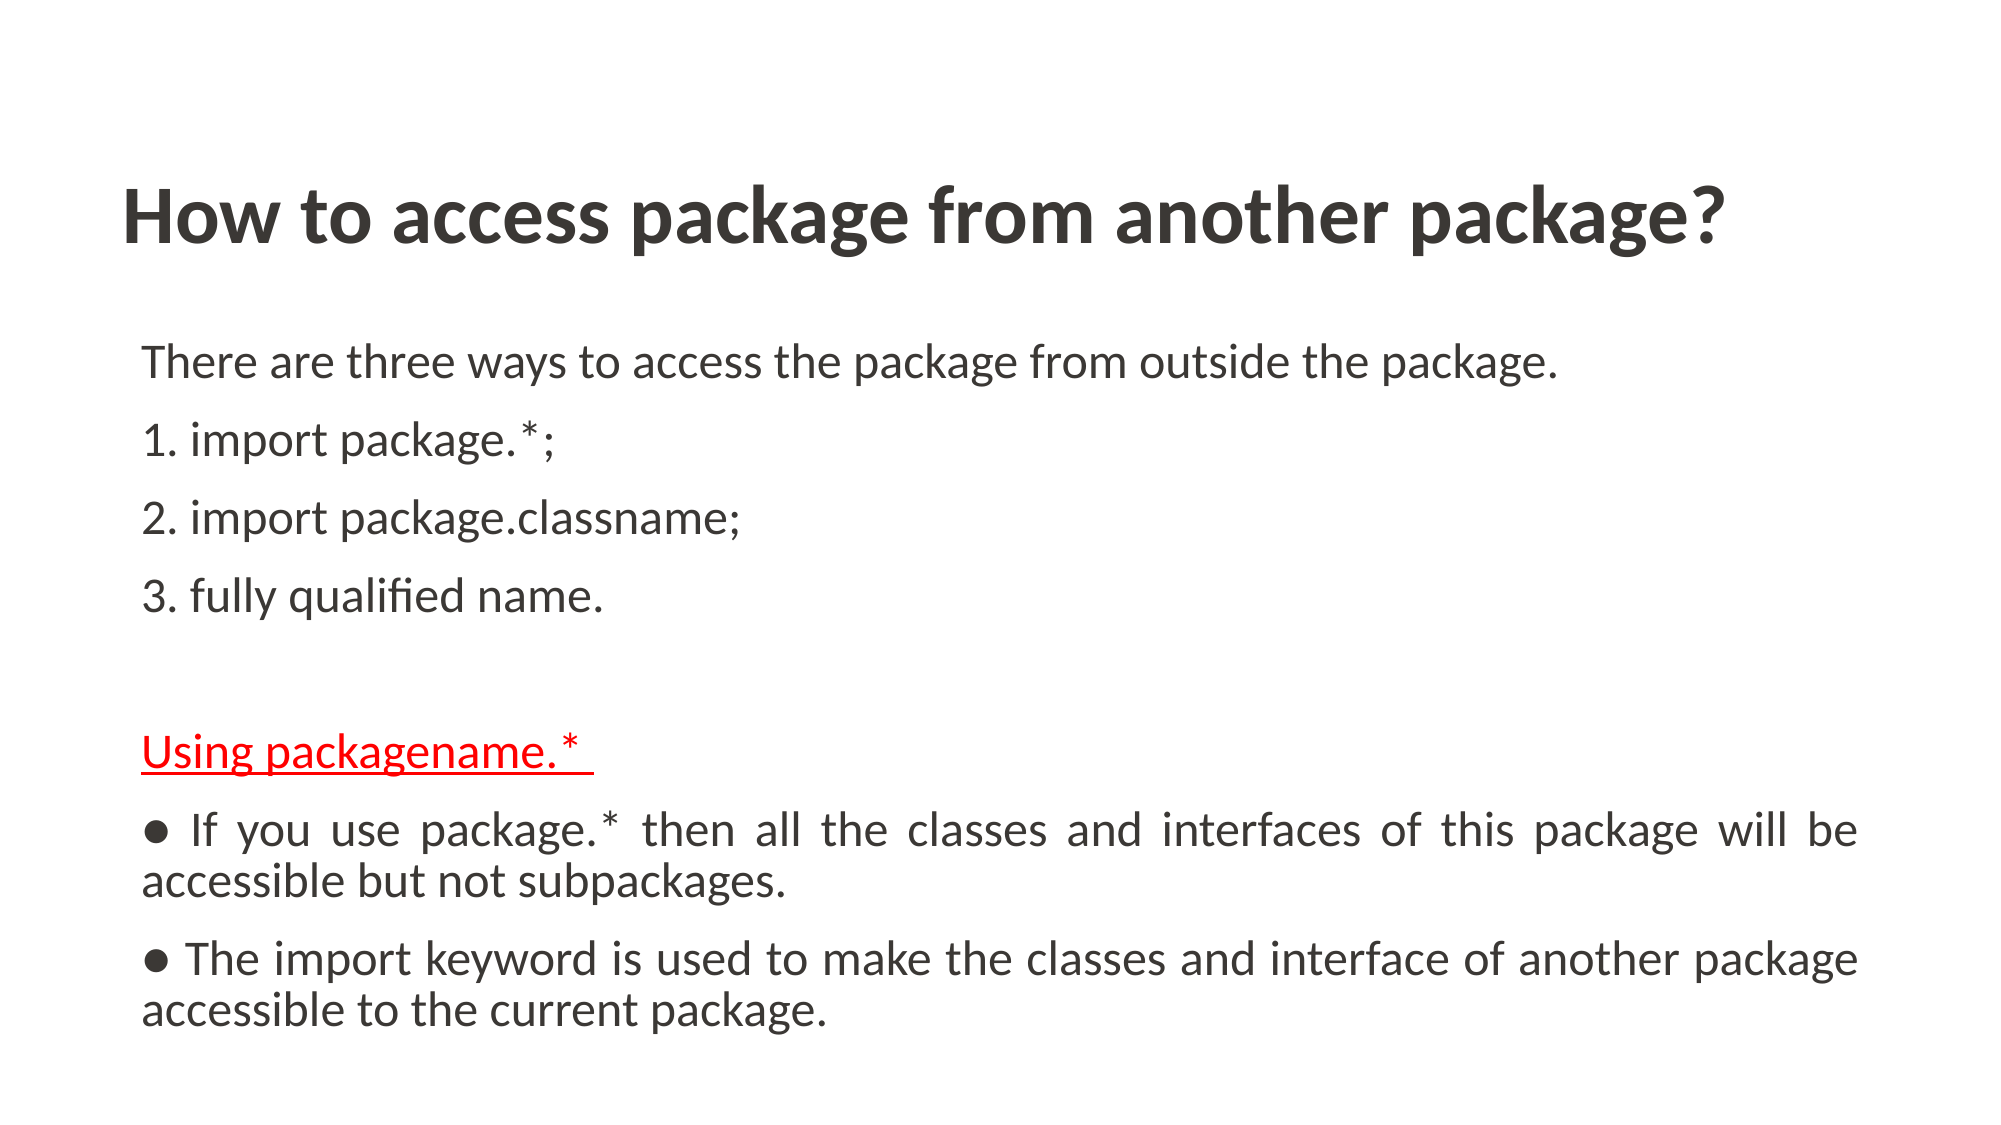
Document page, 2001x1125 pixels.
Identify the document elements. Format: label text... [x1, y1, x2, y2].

list There are three ways to access the package from outside the package. 1. import package.*; 2. import package.classname; 3. fully qualified name. Using packagename.* ● If you use package.* then all the classes and interfaces of this package will be accessible but not subpackages. ● The import keyword is used to make the classes and interface of another package accessible to the current package. [111, 329, 1876, 1074]
title How to access package from another package? [107, 81, 1875, 354]
